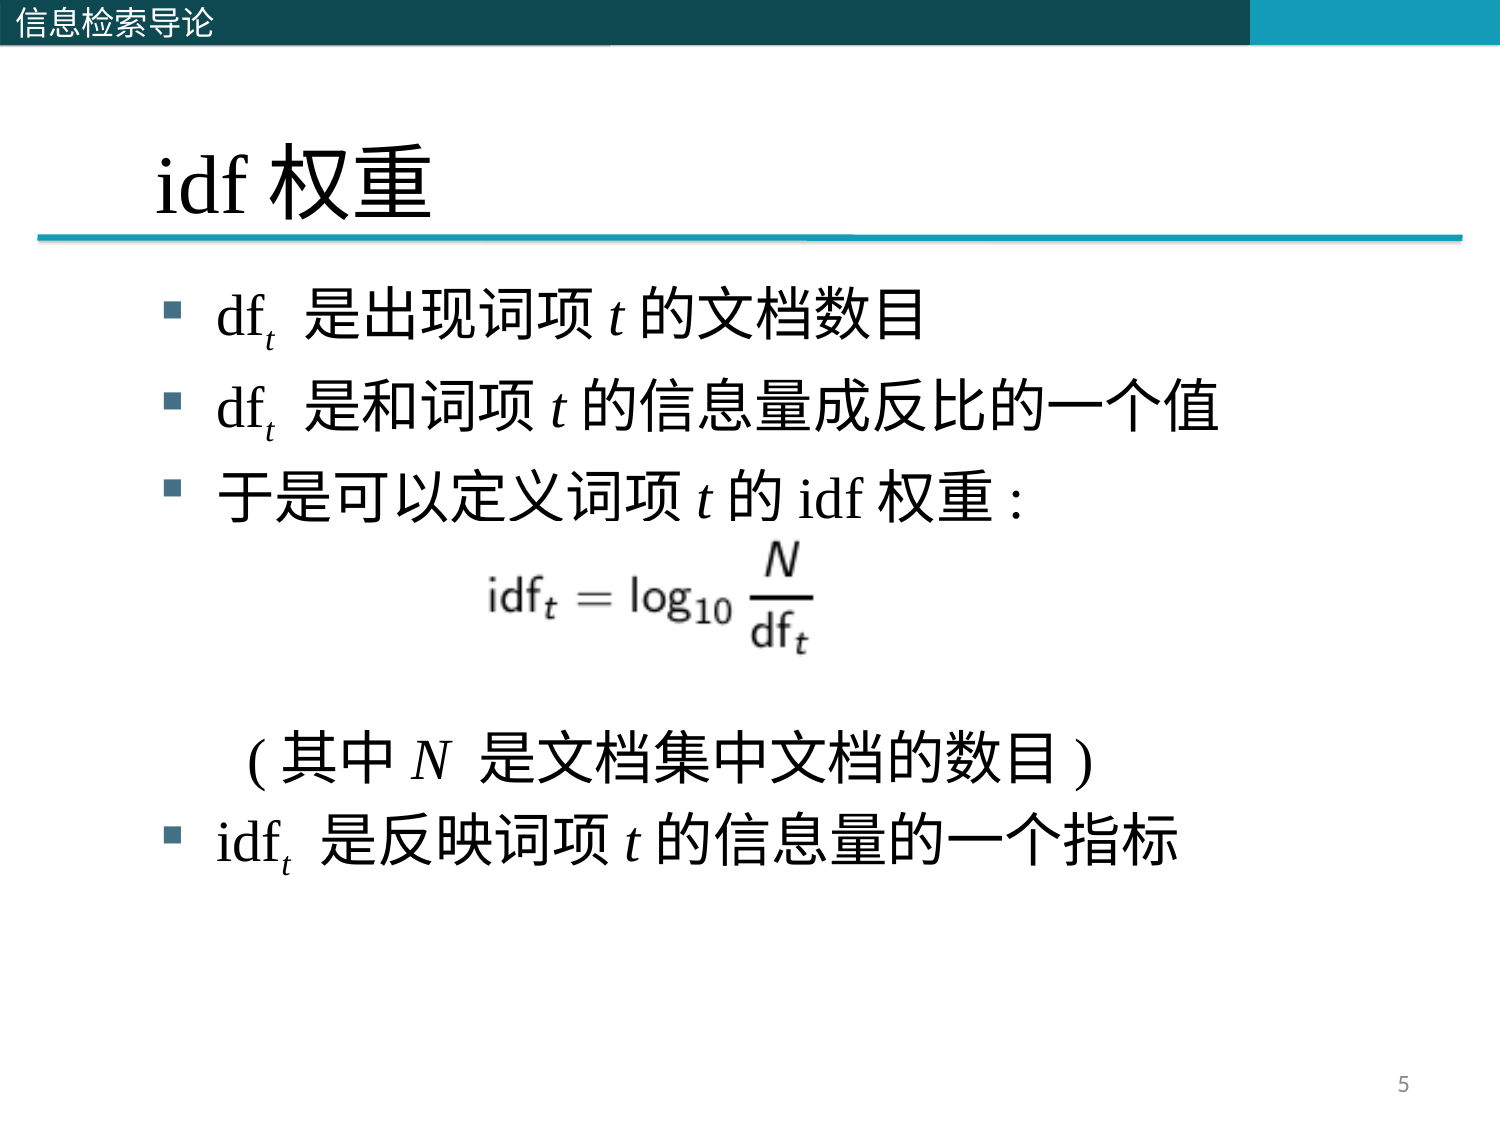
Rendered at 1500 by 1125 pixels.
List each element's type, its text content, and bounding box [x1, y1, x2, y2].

picture [466, 520, 821, 658]
title idf权重 [140, 50, 1491, 239]
slide_number 5 [1074, 1062, 1425, 1103]
list dft 是出现词项t的文档数目 dft 是和词项t的信息量成反比的一个值 于是可以定义词项t的idf权重: (其中N 是文档集中文档的数目) idft 是反映词项t的信息量的一个指标 [144, 269, 1496, 1083]
